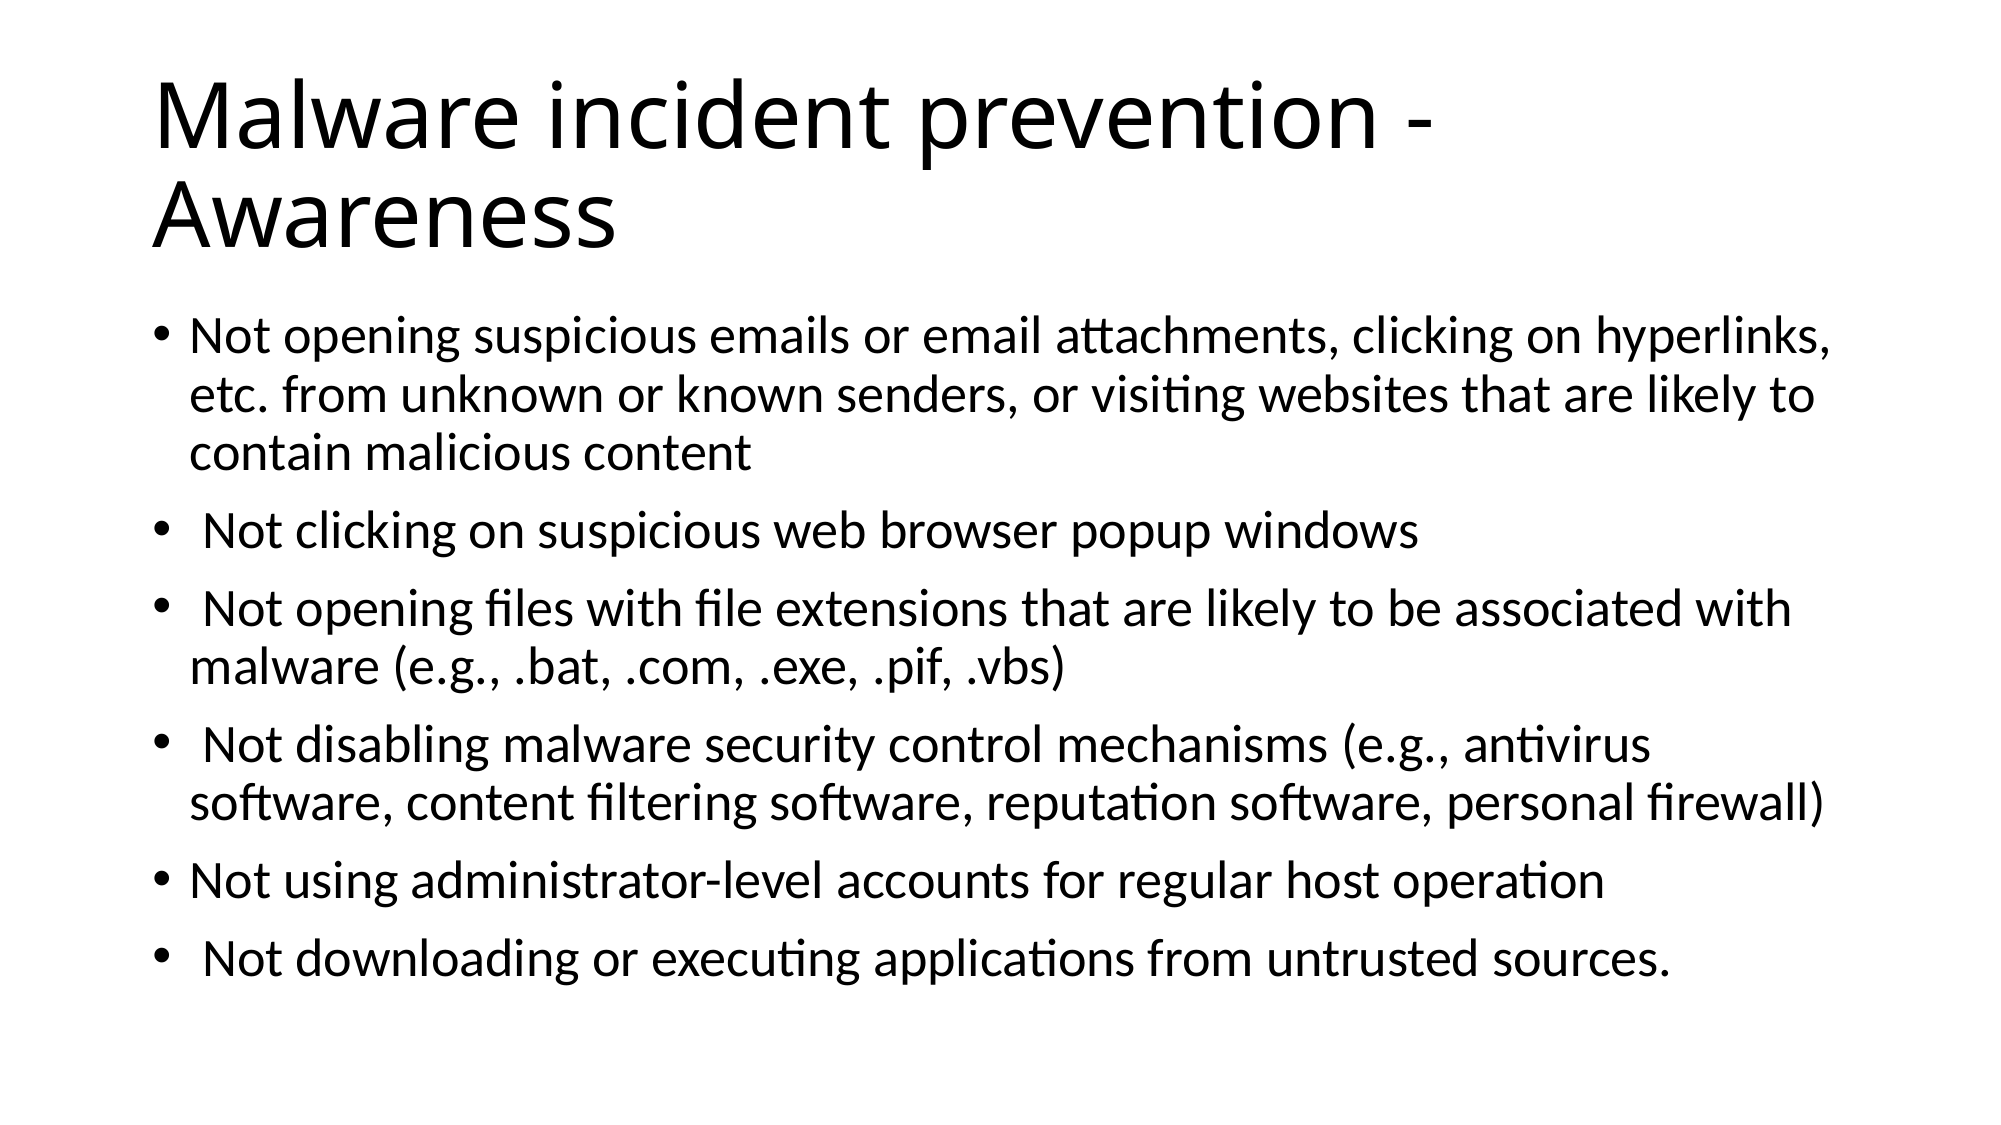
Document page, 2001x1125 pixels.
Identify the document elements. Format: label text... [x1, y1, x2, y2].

list Not opening suspicious emails or email attachments, clicking on hyperlinks, etc. from unknown or known senders, or visiting websites that are likely to contain malicious content Not clicking on suspicious web browser popup windows Not opening files with file extensions that are likely to be associated with malware (e.g., .bat, .com, .exe, .pif, .vbs) Not disabling malware security control mechanisms (e.g., antivirus software, content filtering software, reputation software, personal firewall) Not using administrator-level accounts for regular host operation Not downloading or executing applications from untrusted sources. [137, 299, 1863, 1014]
title Malware incident prevention - Awareness [137, 59, 1863, 278]
